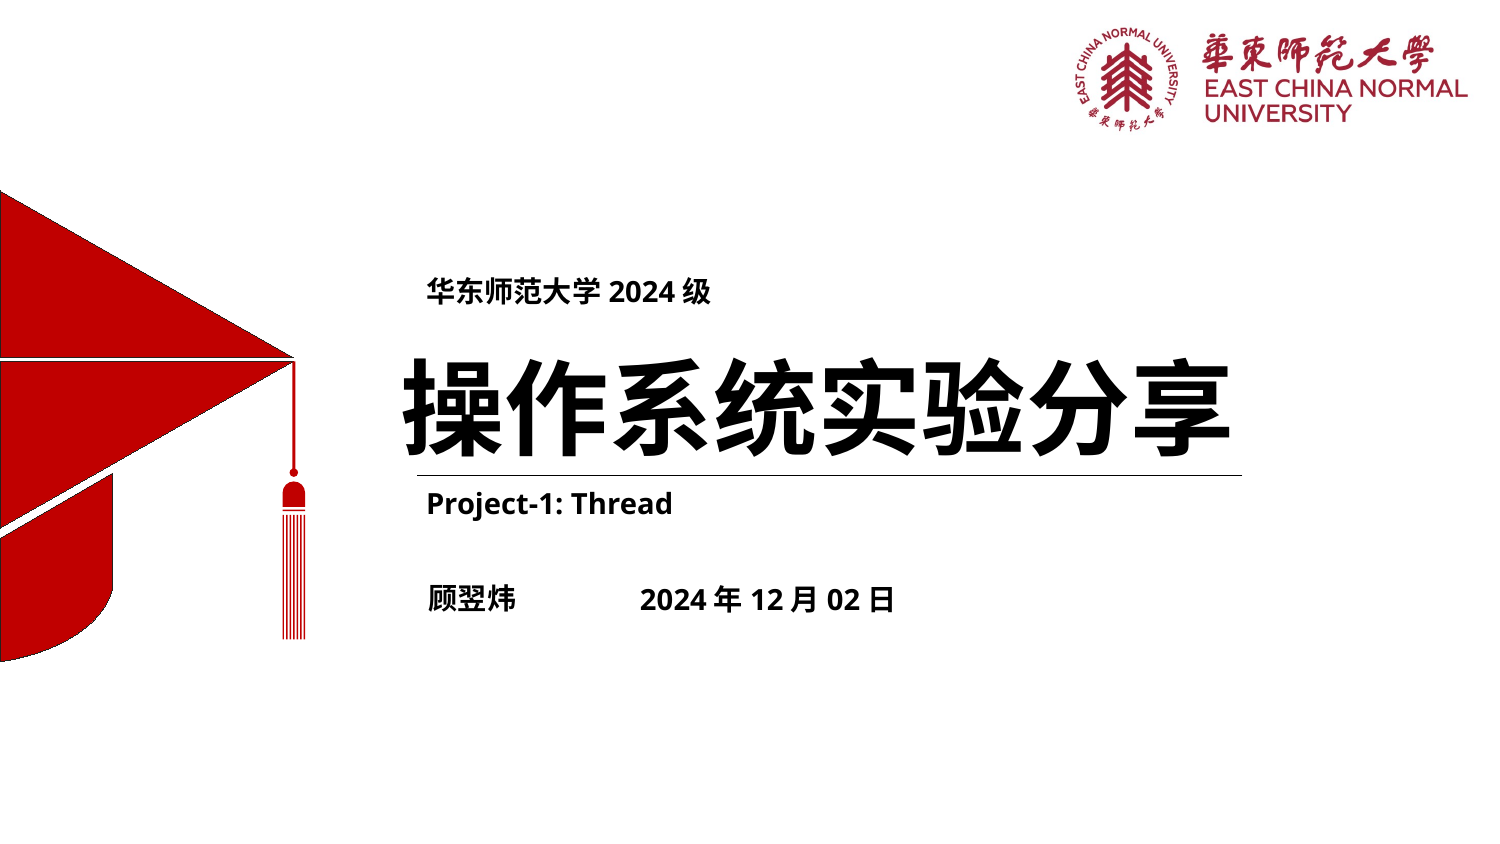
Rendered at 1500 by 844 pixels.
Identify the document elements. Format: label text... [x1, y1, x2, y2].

text_box 顾翌炜 [417, 574, 528, 621]
text_box 华东师范大学2024级 [414, 267, 1169, 314]
text_box [0, 473, 113, 662]
text_box Project-1: Thread [414, 479, 1169, 526]
text_box [289, 361, 299, 477]
text_box [0, 190, 294, 358]
text_box [282, 481, 306, 507]
text_box 操作系统实验分享 [389, 338, 1487, 475]
text_box [0, 361, 292, 529]
text_box 2024年12月02日 [628, 576, 908, 623]
picture [1061, 15, 1500, 140]
